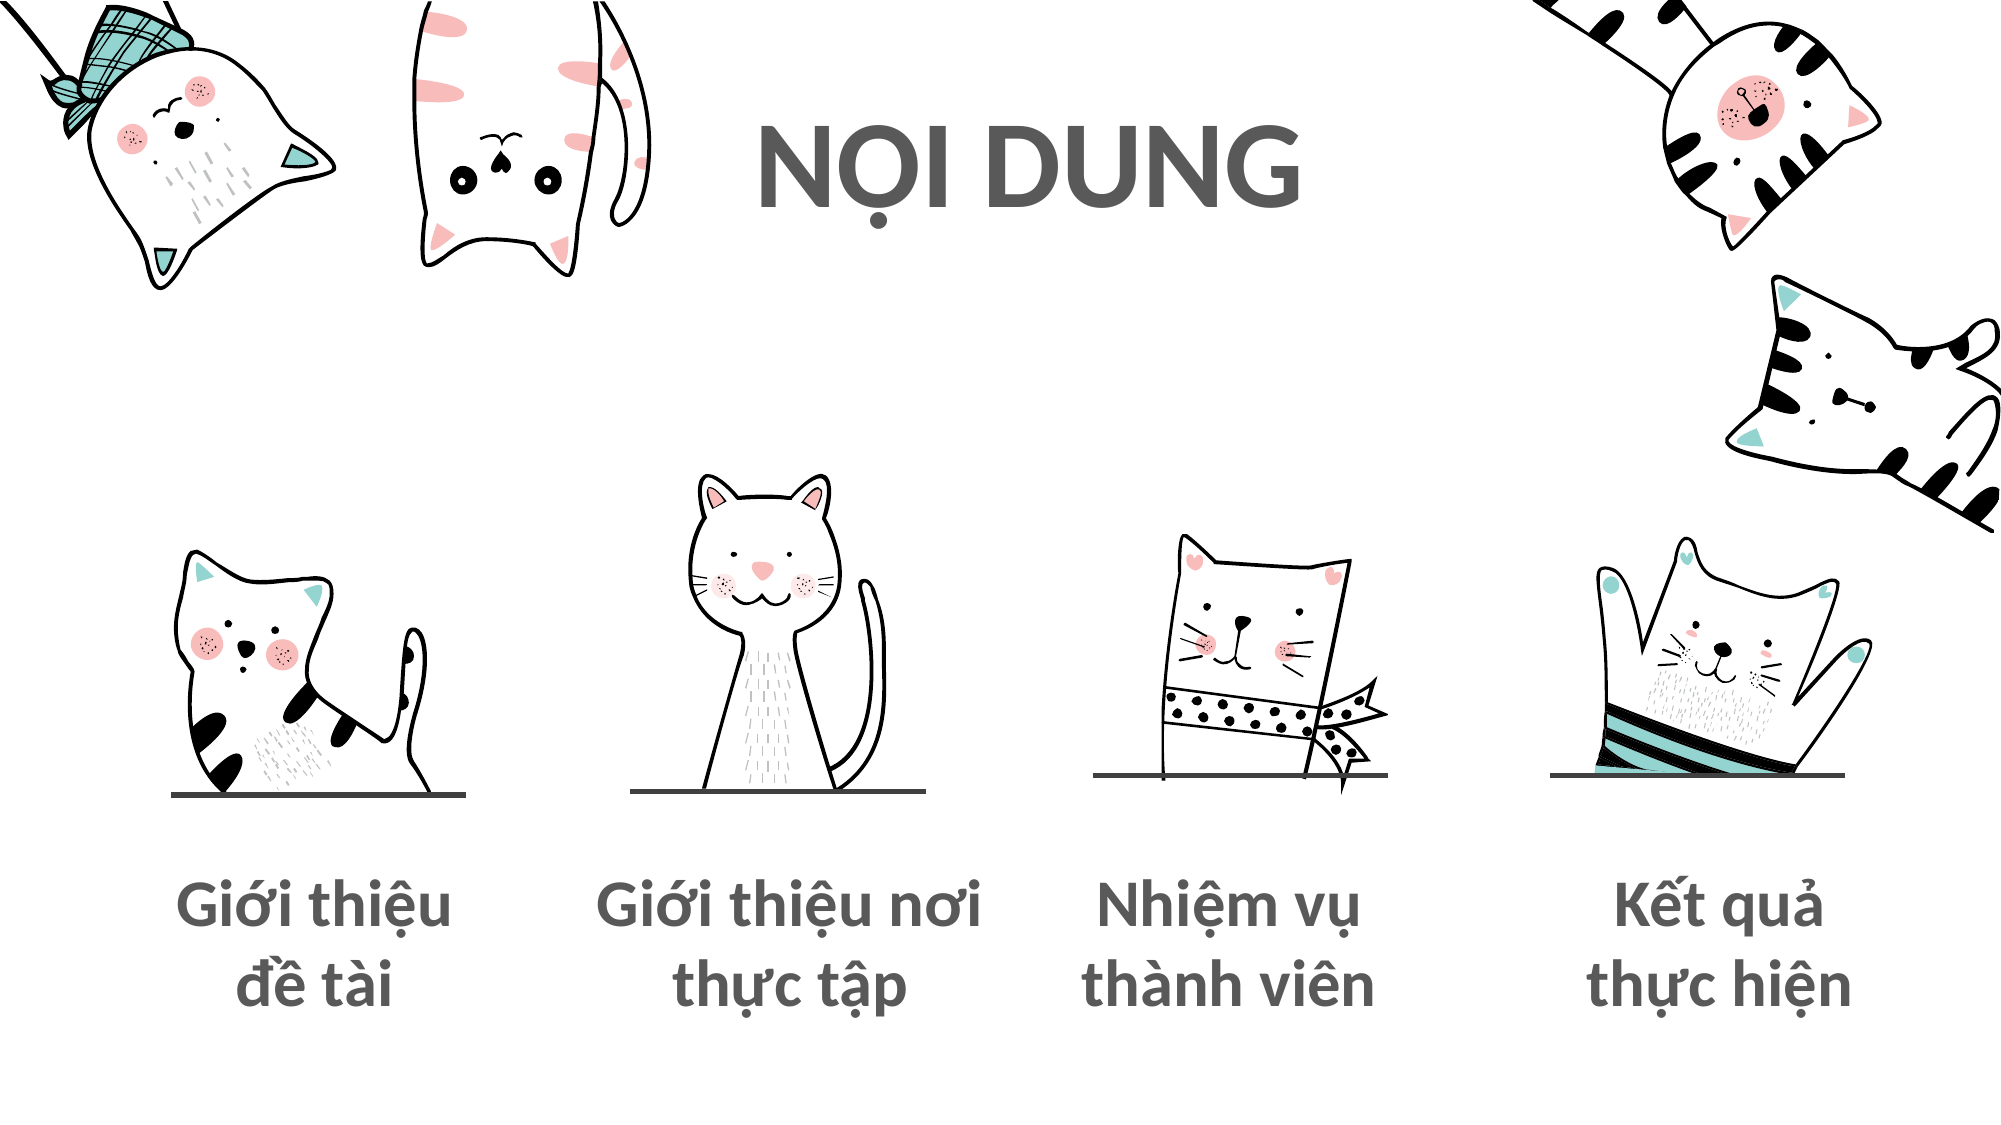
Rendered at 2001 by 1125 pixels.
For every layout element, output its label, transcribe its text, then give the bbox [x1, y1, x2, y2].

text_box Kết quả thực hiện [1557, 852, 1884, 1028]
picture [410, 0, 653, 277]
picture [687, 472, 888, 791]
picture [0, 0, 338, 292]
text_box Nhiệm vụ thành viên [1066, 852, 1392, 1028]
text_box Giới thiệu nơi thực tập [580, 852, 1000, 1028]
picture [173, 549, 431, 794]
picture [687, 792, 888, 796]
text_box Giới thiệu đề tài [151, 852, 478, 1028]
picture [1144, 551, 1406, 778]
picture [1578, 0, 2000, 527]
picture [1594, 536, 1874, 776]
text_box NỘI DUNG [739, 74, 1320, 240]
